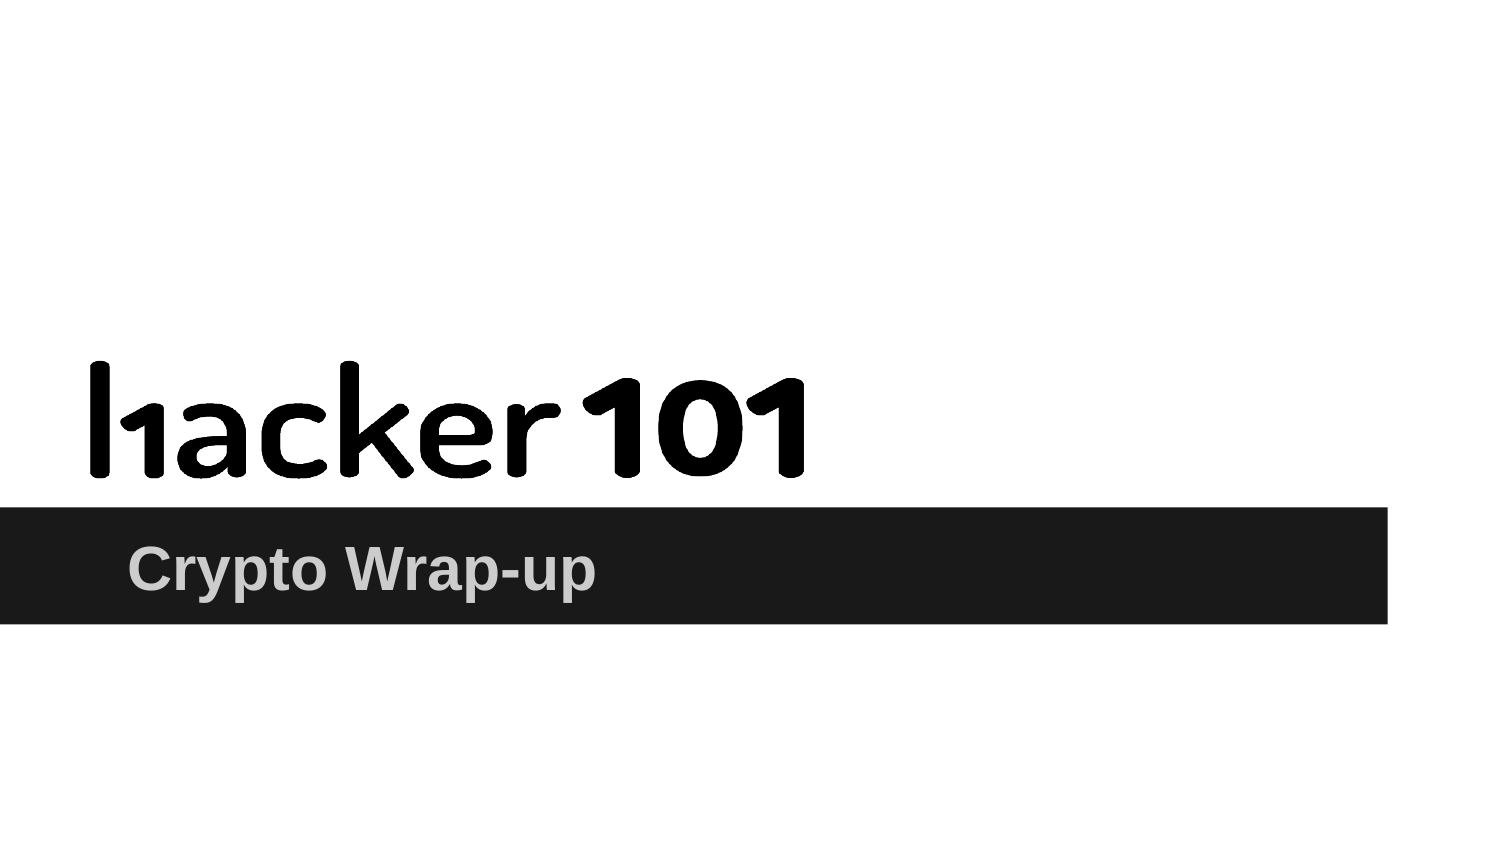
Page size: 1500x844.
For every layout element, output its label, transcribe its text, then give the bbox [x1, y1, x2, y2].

picture [61, 339, 828, 519]
subtitle Crypto Wrap-up [112, 507, 1388, 625]
